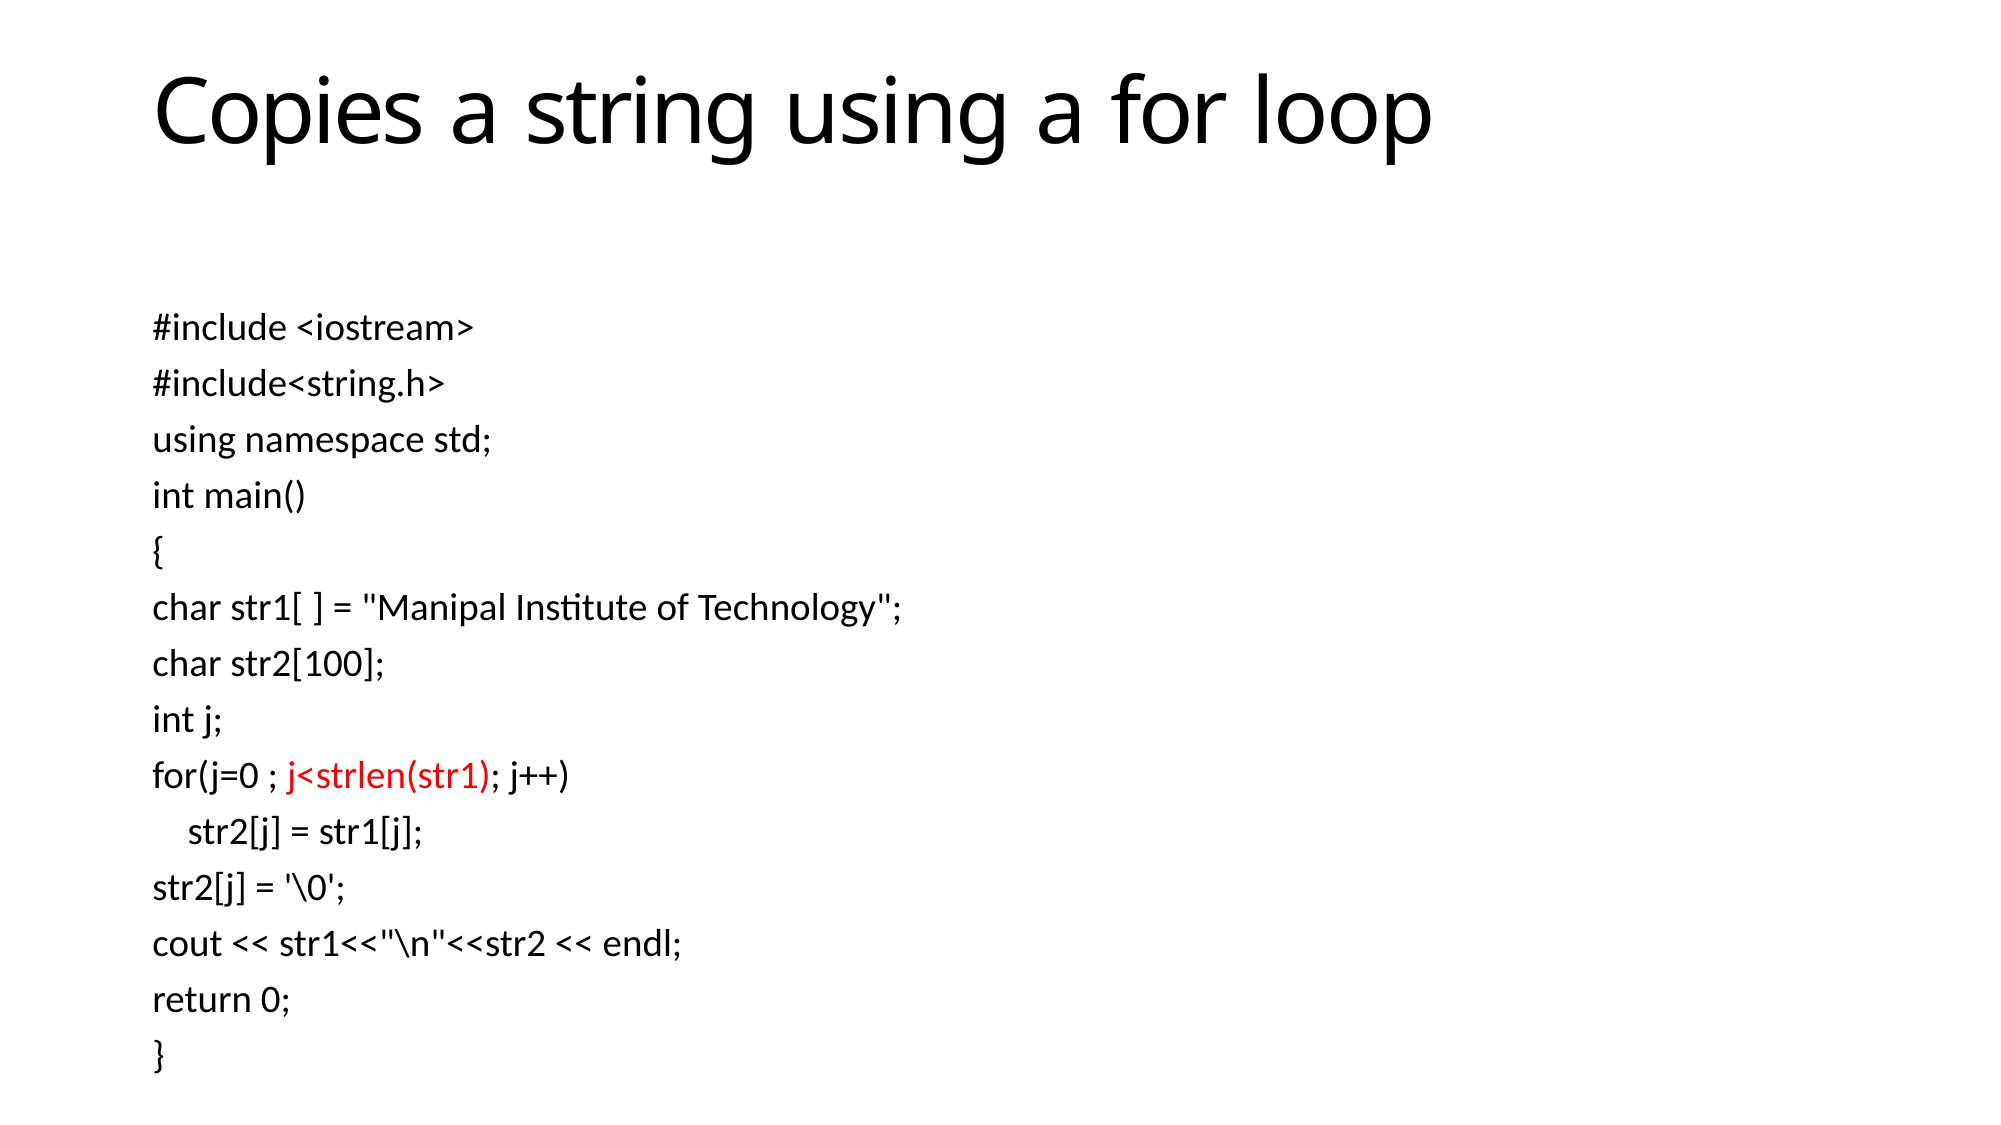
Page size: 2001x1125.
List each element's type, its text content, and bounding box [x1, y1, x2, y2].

list #include <iostream> #include<string.h> using namespace std; int main() { char str1[ ] = "Manipal Institute of Technology"; char str2[100]; int j; for(j=0 ; j<strlen(str1); j++) str2[j] = str1[j]; str2[j] = '\0'; cout << str1<<"\n"<<str2 << endl; return 0; } [137, 299, 1863, 1093]
title Copies a string using a for loop [137, 59, 1863, 278]
